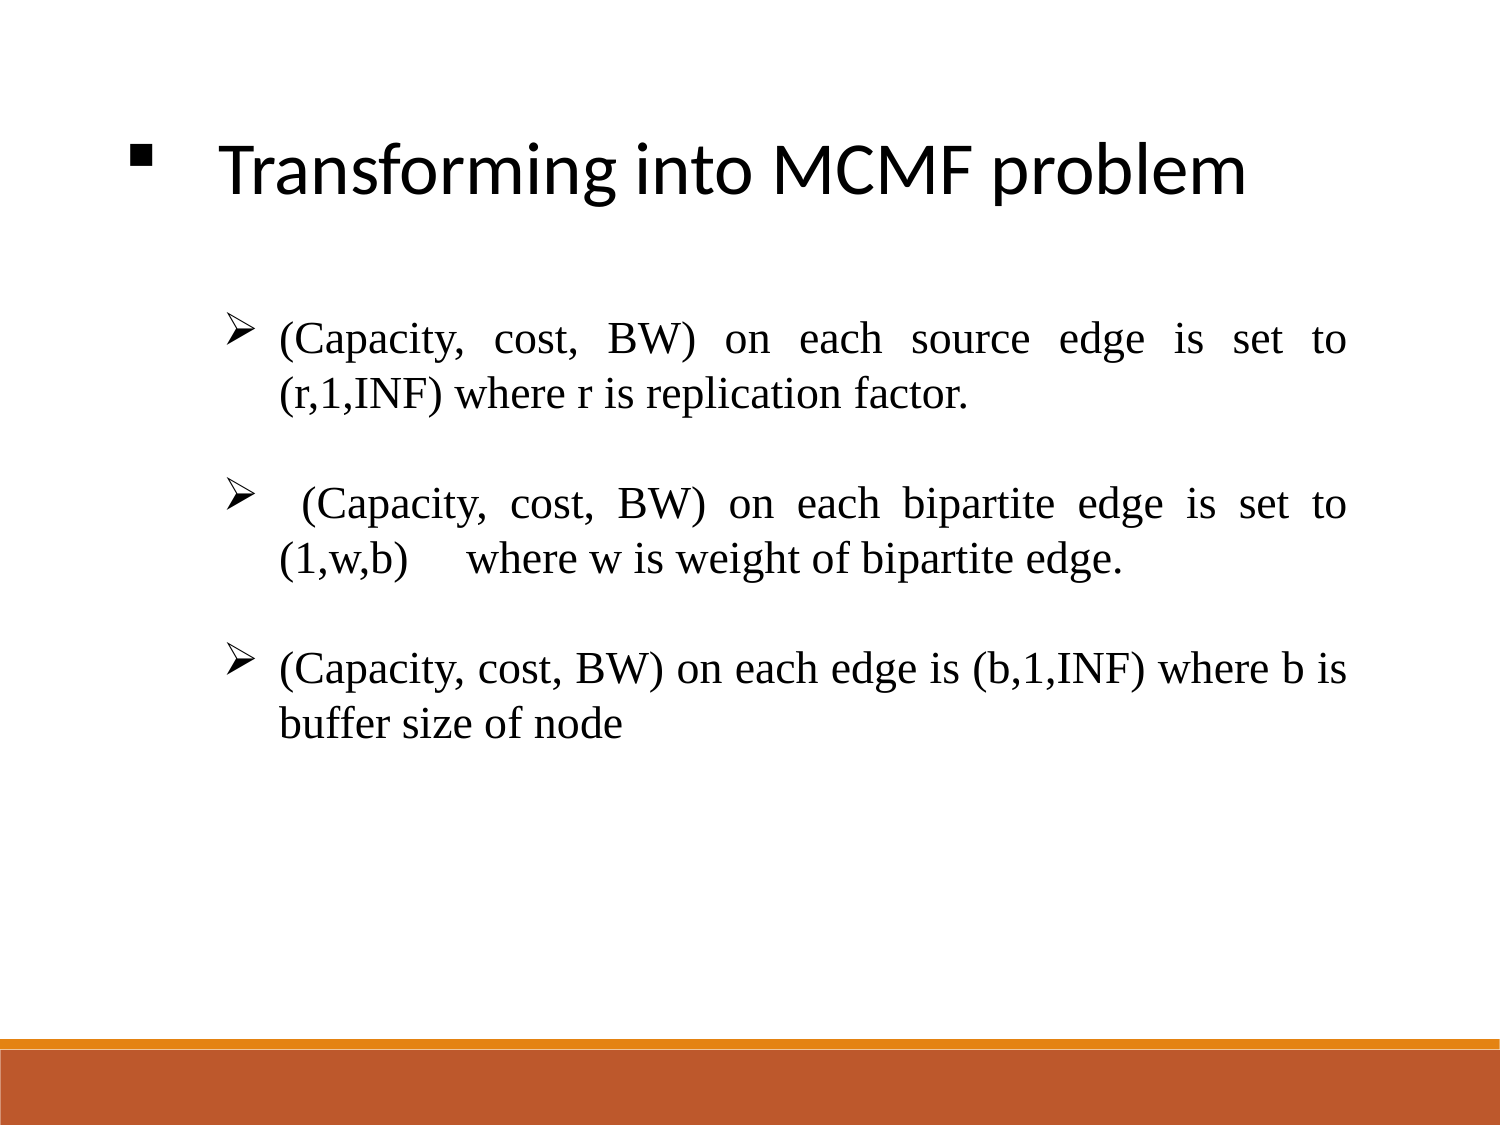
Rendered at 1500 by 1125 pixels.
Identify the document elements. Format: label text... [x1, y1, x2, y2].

text_box Transforming into MCMF problem [109, 111, 1400, 217]
text_box (Capacity, cost, BW) on each source edge is set to (r,1,INF) where r is replication factor. (Capacity, cost, BW) on each bipartite edge is set to (1,w,b) where w is weight of bipartite edge. (Capacity, cost, BW) on each edge is (b,1,INF) where b is buffer size of node [208, 299, 1364, 810]
